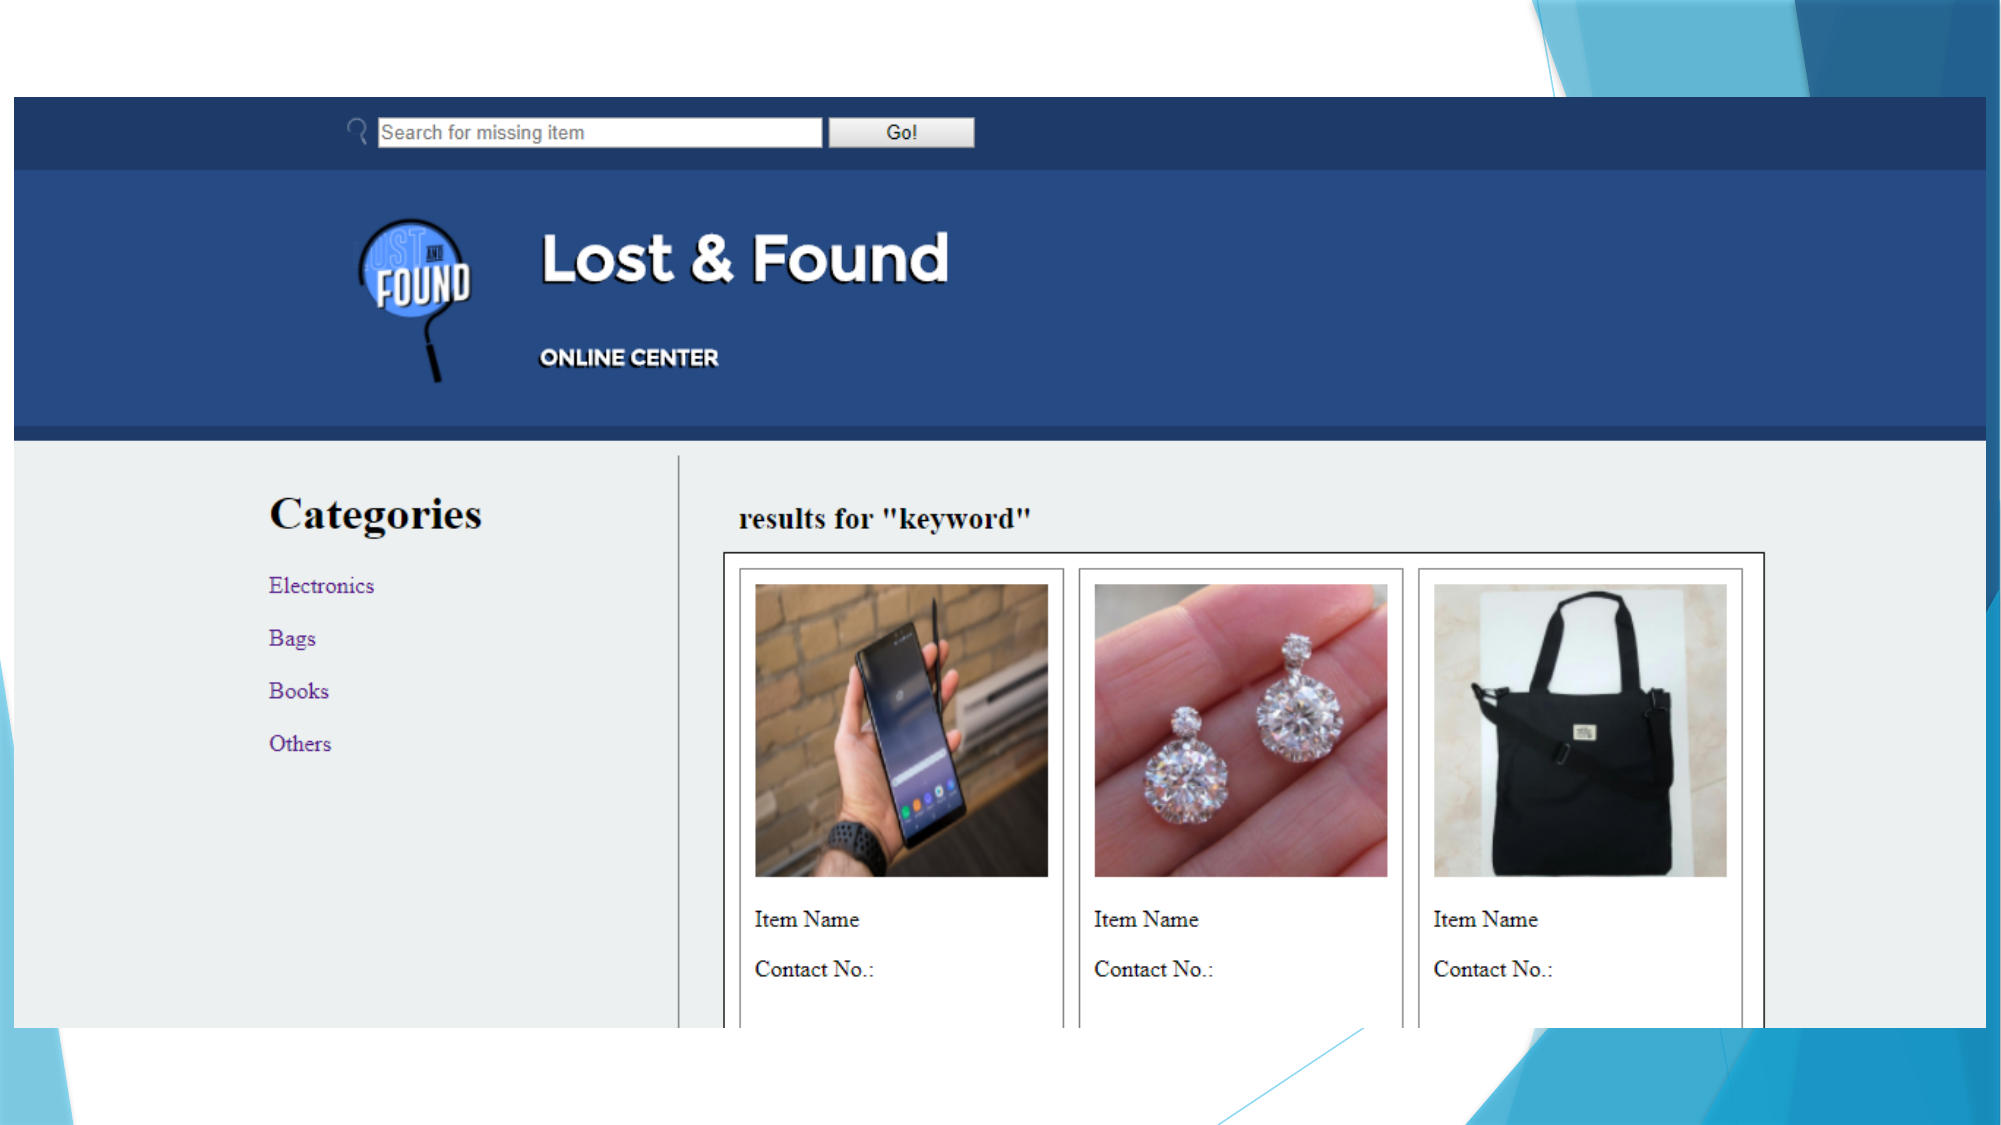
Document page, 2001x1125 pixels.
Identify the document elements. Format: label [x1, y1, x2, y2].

list [13, 96, 1987, 1029]
